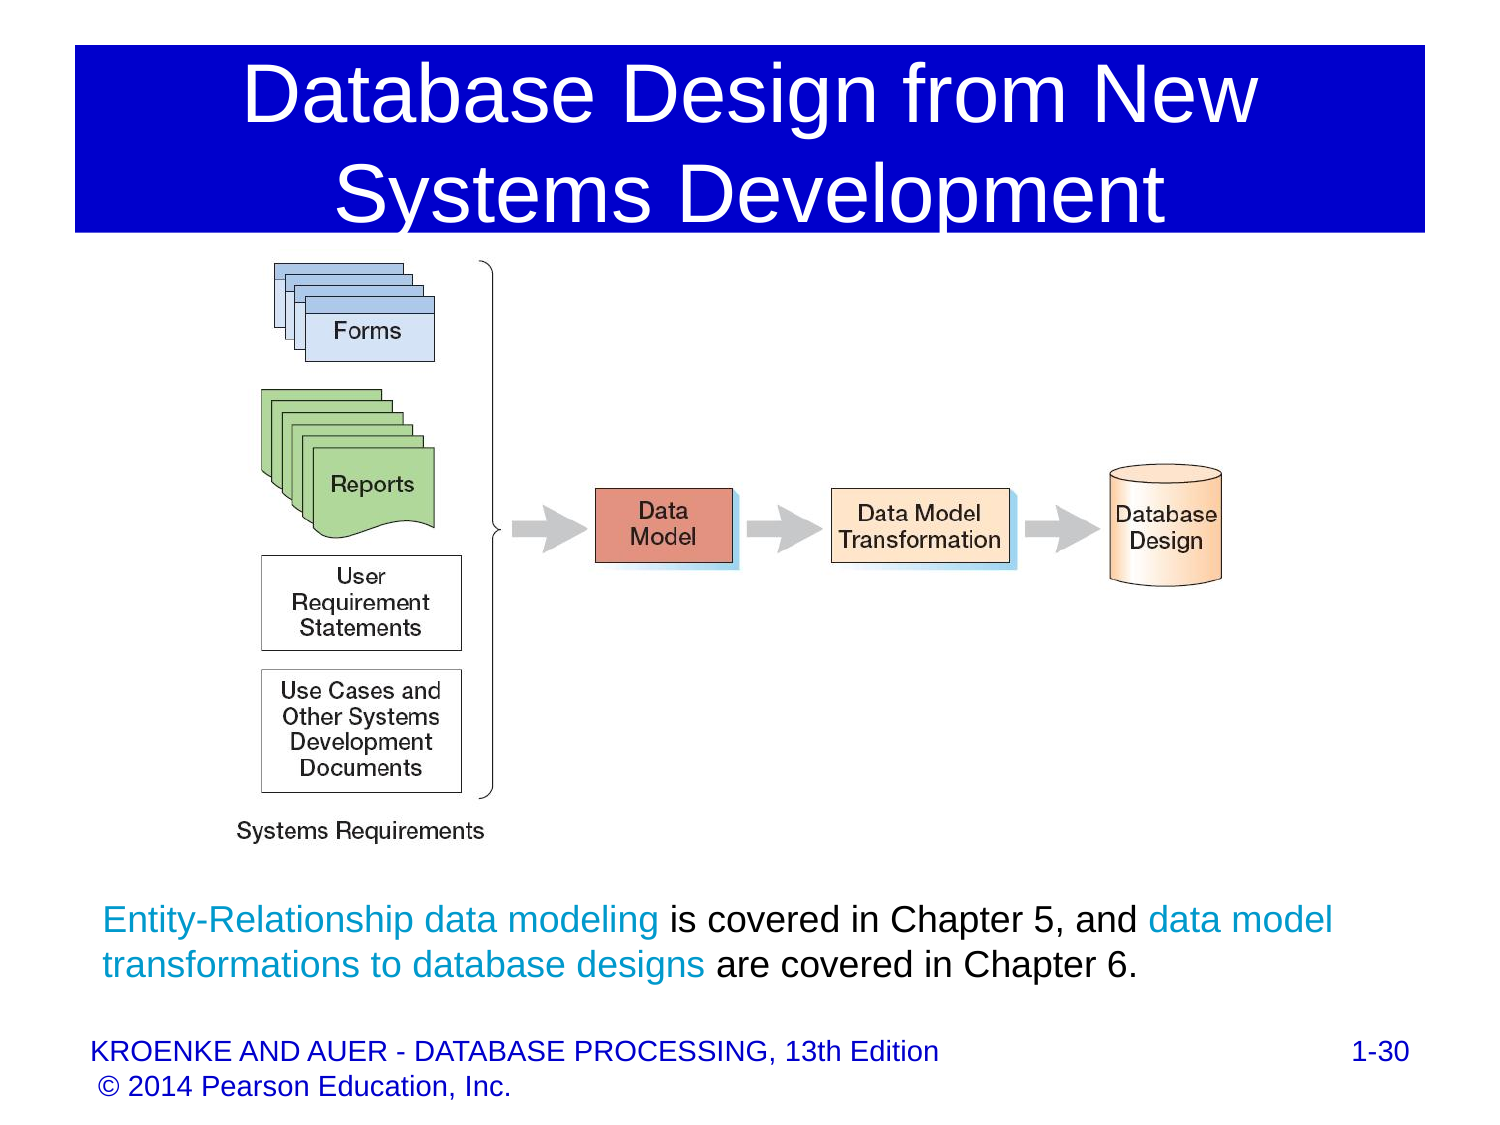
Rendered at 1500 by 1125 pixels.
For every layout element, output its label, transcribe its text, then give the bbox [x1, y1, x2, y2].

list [232, 249, 1267, 851]
title Database Design from New Systems Development [74, 44, 1426, 233]
footer KROENKE AND AUER - DATABASE PROCESSING, 13th Edition © 2014 Pearson Education, Inc. [74, 1024, 963, 1104]
text_box Entity-Relationship data modeling is covered in Chapter 5, and data model transformations to database designs are covered in Chapter 6. [87, 887, 1413, 993]
slide_number 1-30 [1074, 1024, 1426, 1103]
